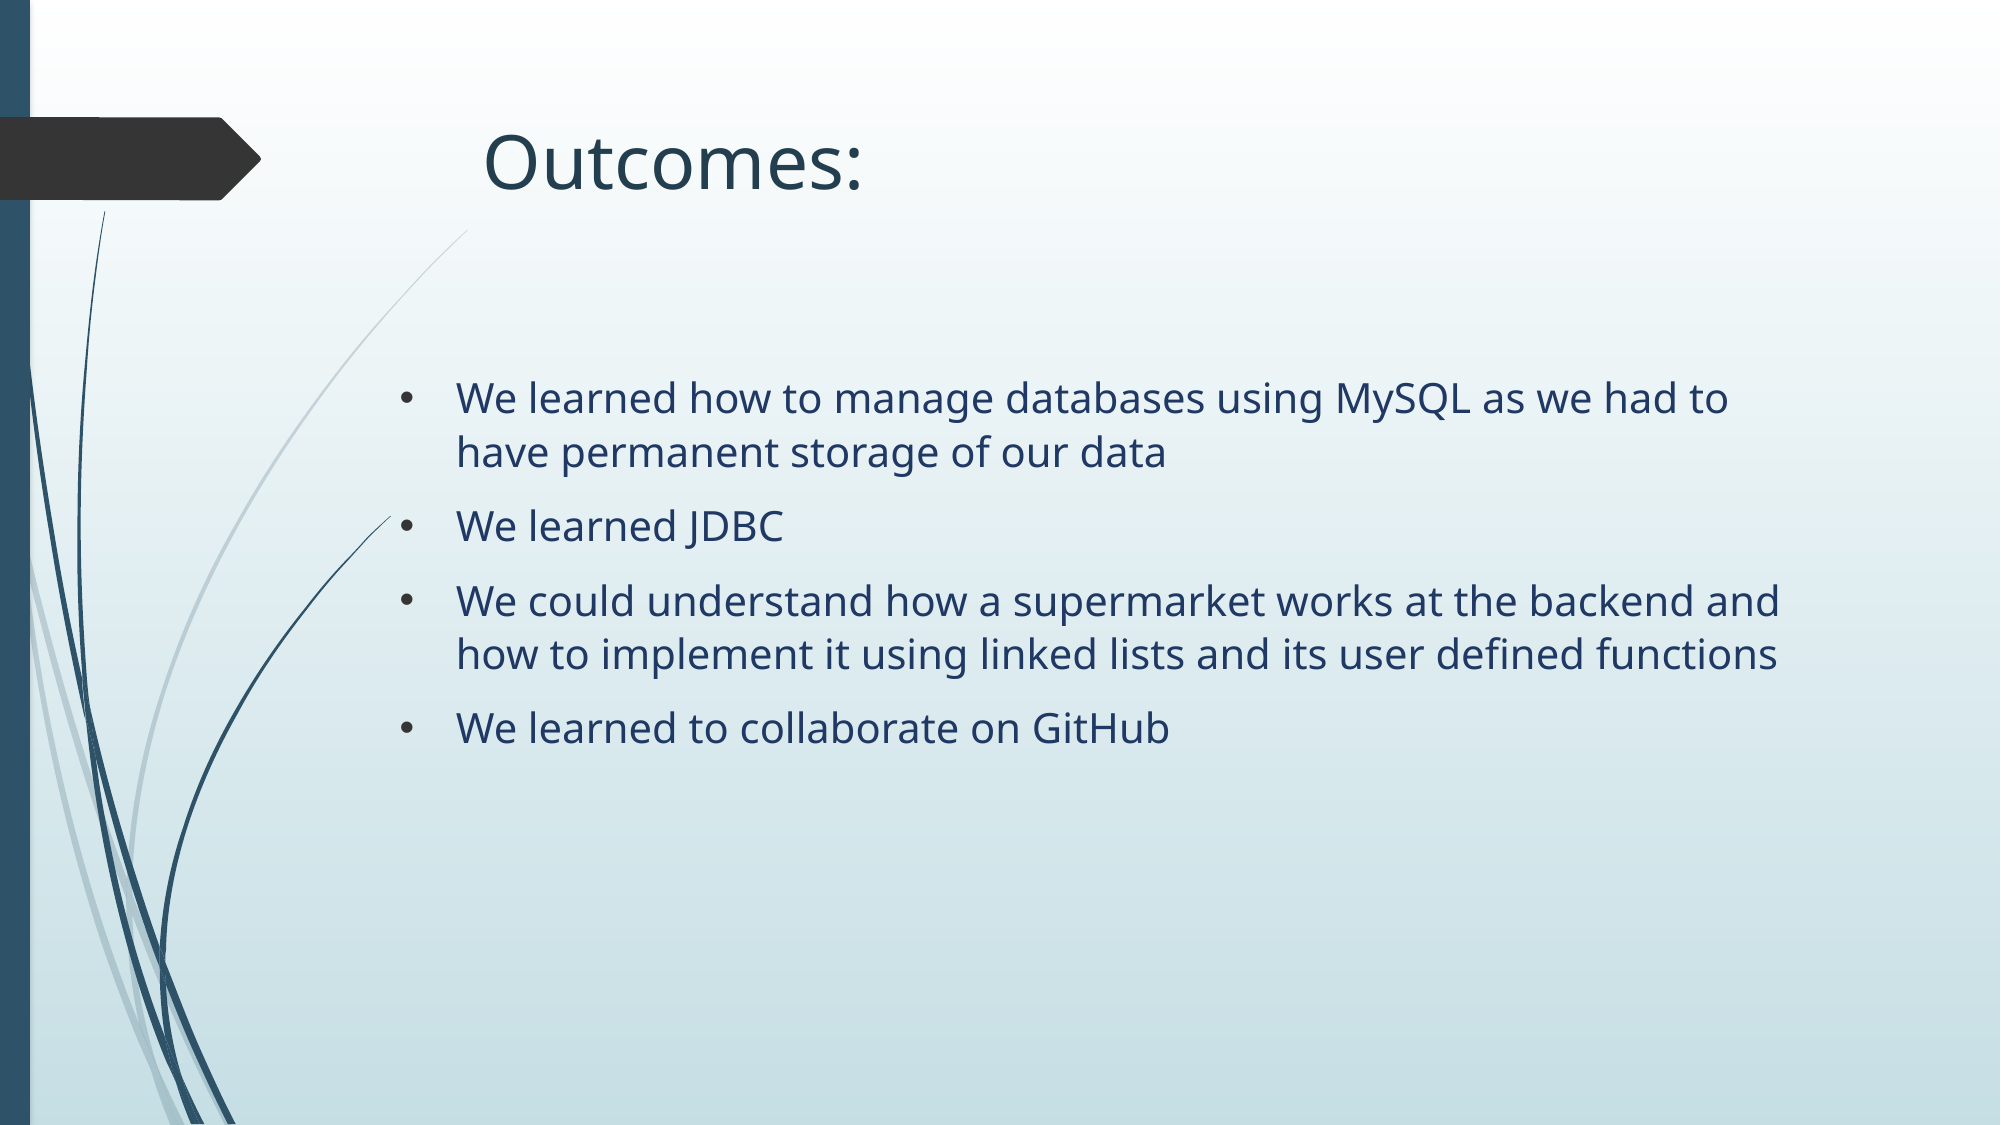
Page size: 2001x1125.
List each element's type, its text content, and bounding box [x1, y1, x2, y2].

list We learned how to manage databases using MySQL as we had to have permanent storage of our data We learned JDBC We could understand how a supermarket works at the backend and how to implement it using linked lists and its user defined functions We learned to collaborate on GitHub [328, 360, 1821, 799]
title Outcomes: [389, 107, 1852, 318]
